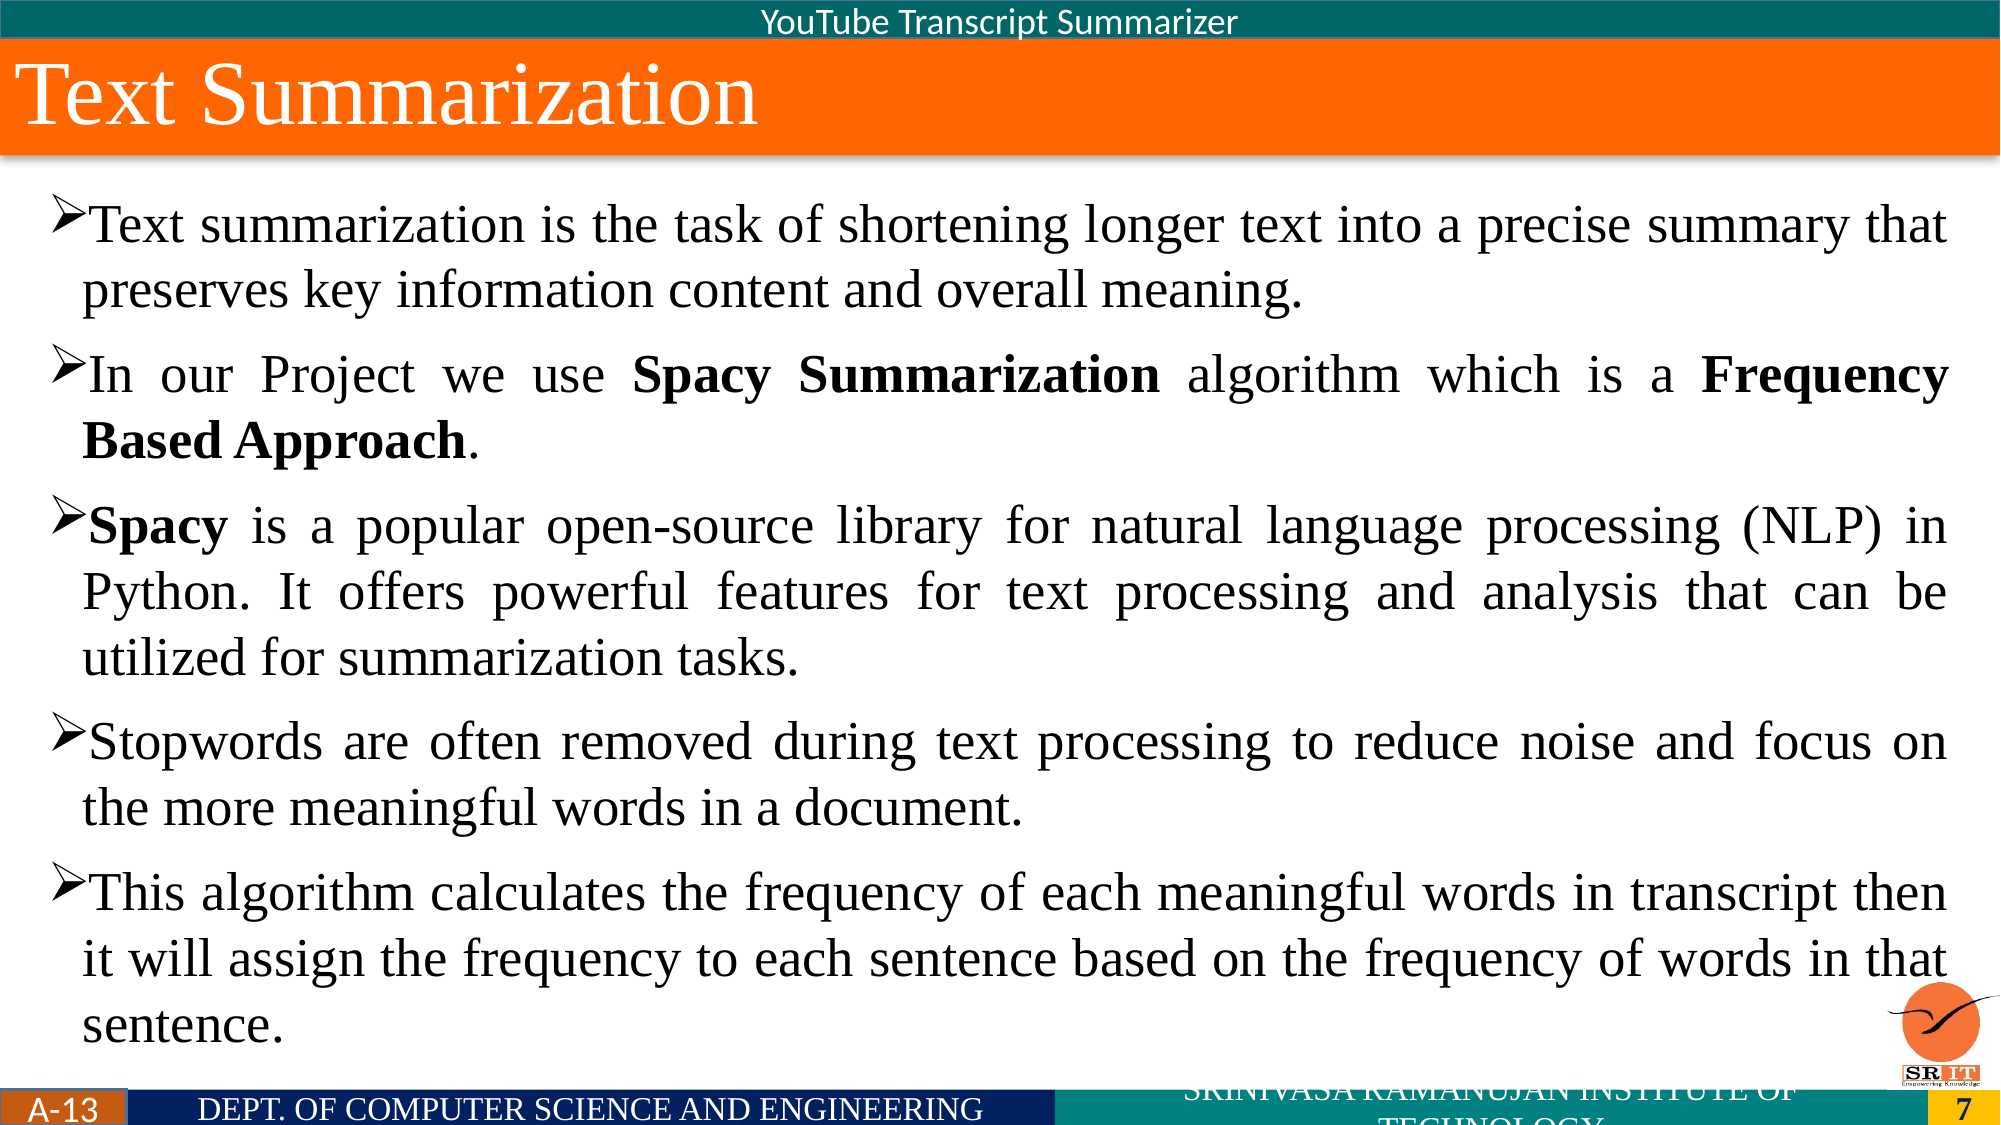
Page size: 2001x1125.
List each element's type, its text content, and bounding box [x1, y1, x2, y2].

list Text summarization is the task of shortening longer text into a precise summary that preserves key information content and overall meaning. In our Project we use Spacy Summarization algorithm which is a Frequency Based Approach. Spacy is a popular open-source library for natural language processing (NLP) in Python. It offers powerful features for text processing and analysis that can be utilized for summarization tasks. Stopwords are often removed during text processing to reduce noise and focus on the more meaningful words in a document. This algorithm calculates the frequency of each meaningful words in transcript then it will assign the frequency to each sentence based on the frequency of words in that sentence. [32, 179, 1965, 1065]
picture [1887, 977, 2000, 1090]
title Text Summarization [0, 39, 2000, 156]
text_box A-13 [0, 1088, 128, 1125]
text_box YouTube Transcript Summarizer [0, 0, 2000, 39]
